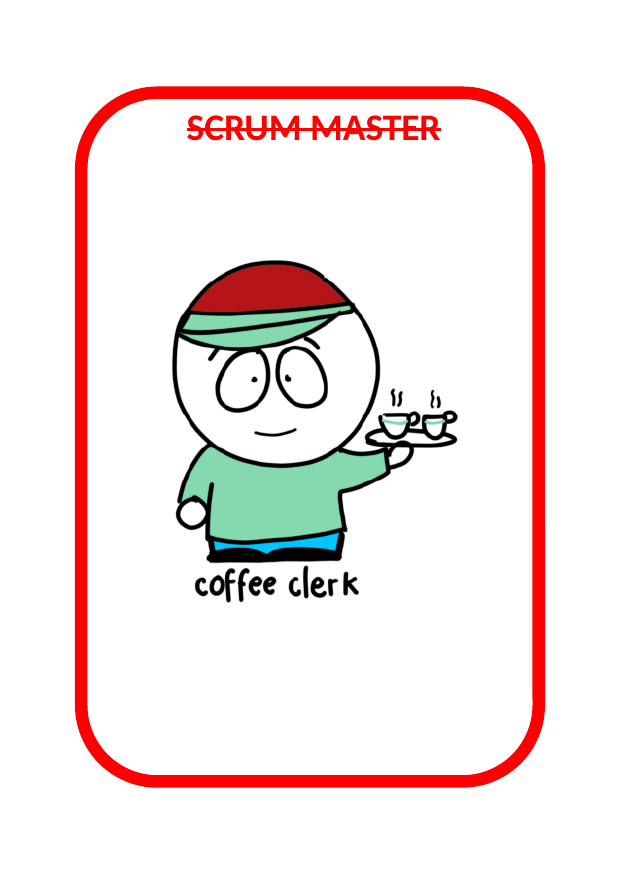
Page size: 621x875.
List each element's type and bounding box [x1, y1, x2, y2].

picture [168, 247, 466, 614]
